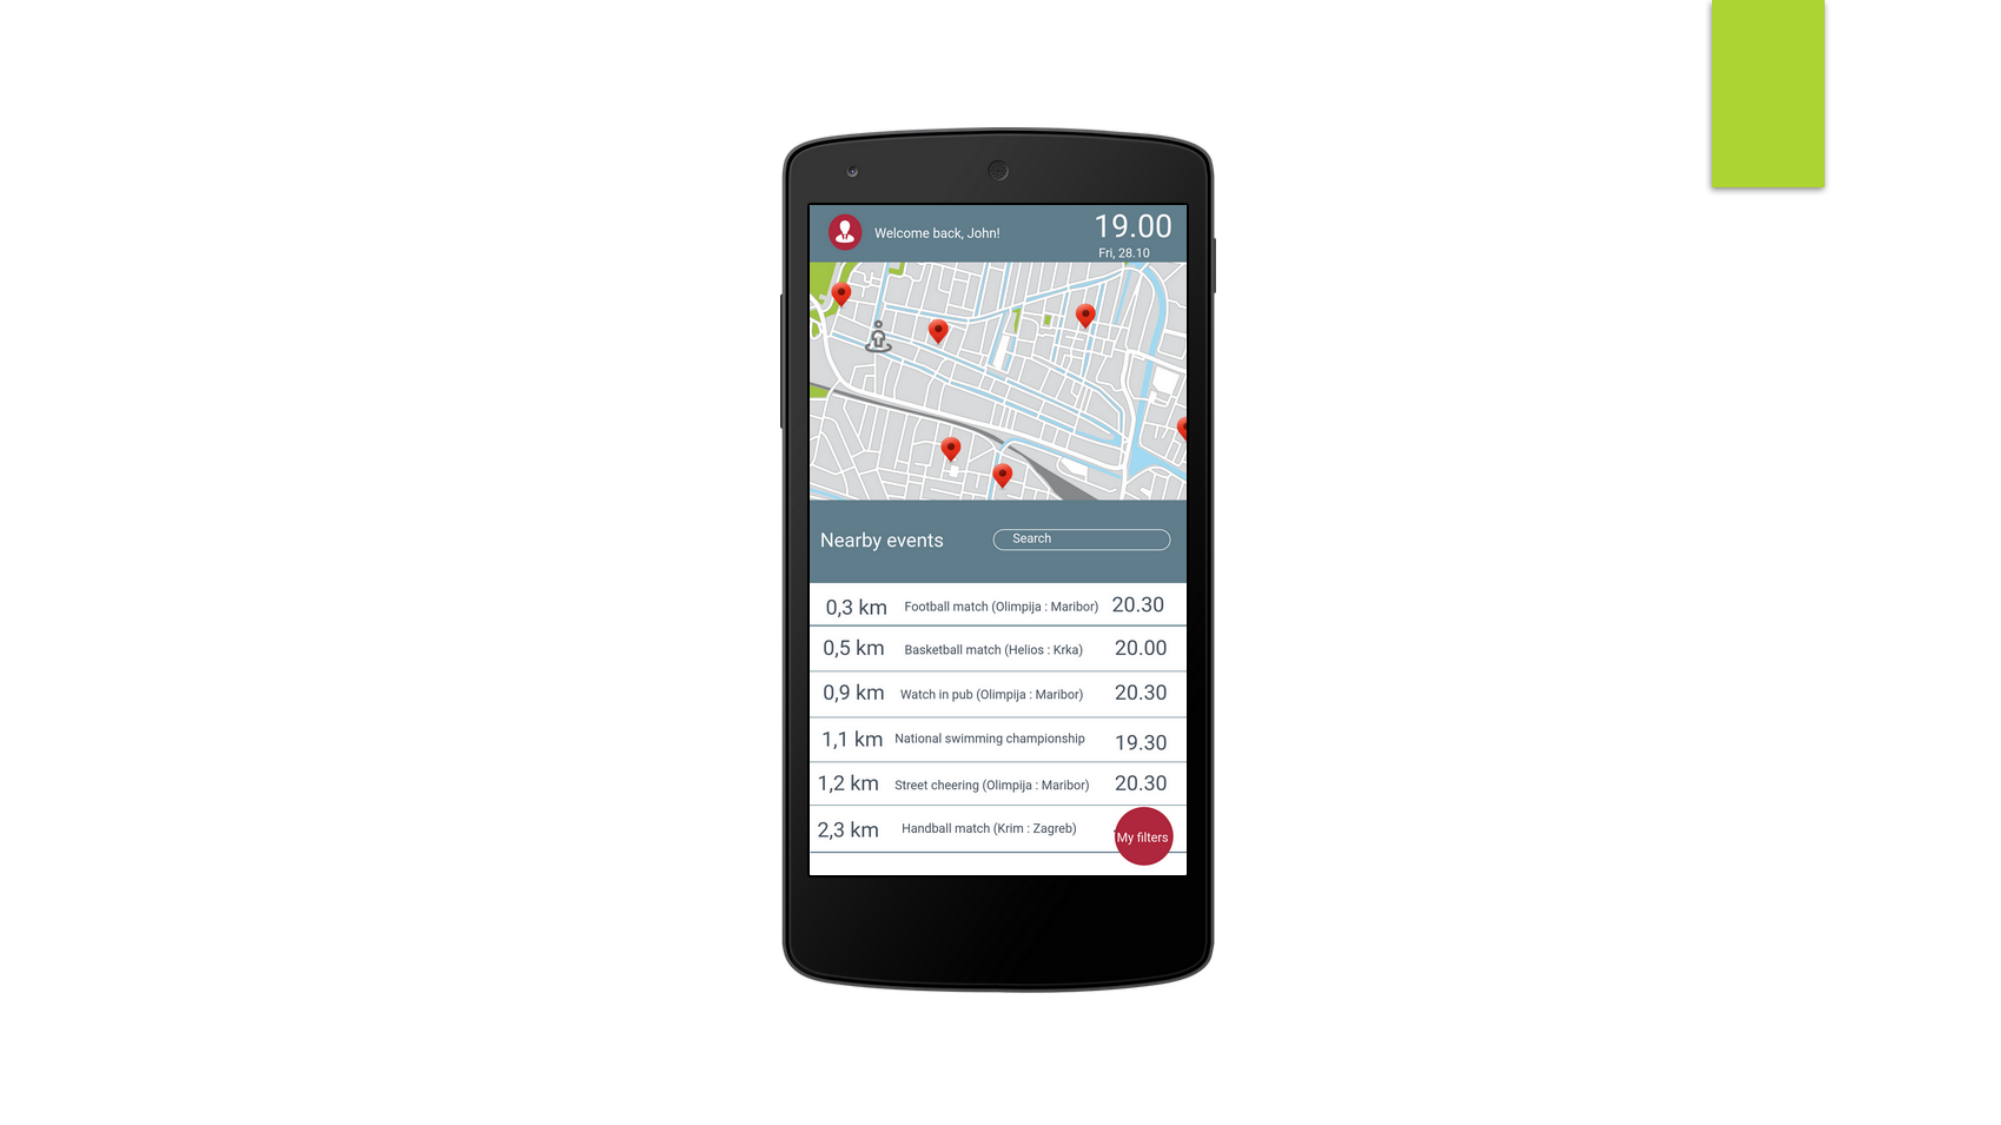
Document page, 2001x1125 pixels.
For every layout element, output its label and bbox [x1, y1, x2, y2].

picture [732, 0, 1268, 1102]
